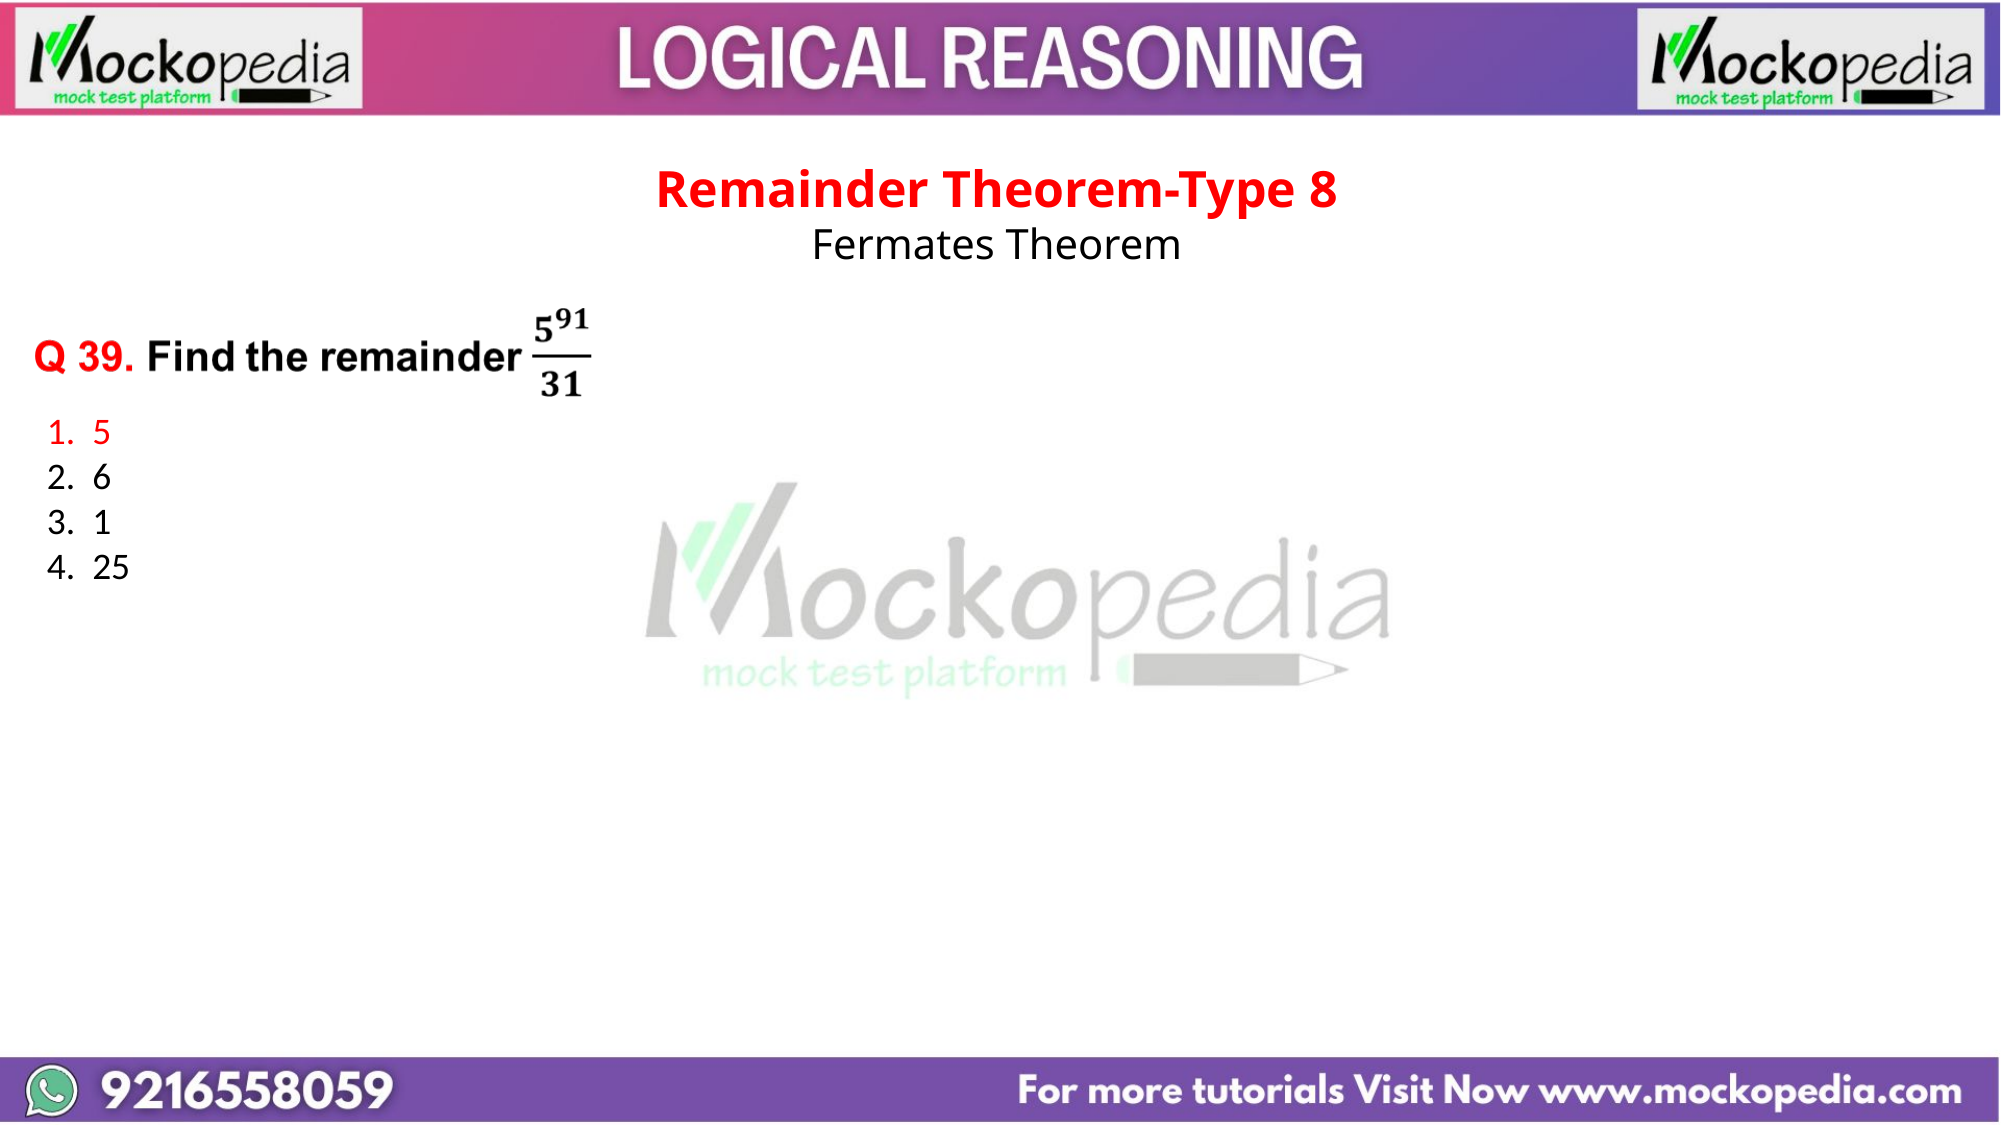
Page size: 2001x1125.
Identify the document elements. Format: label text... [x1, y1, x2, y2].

text_box Remainder Theorem-Type 8 Fermates Theorem [139, 150, 1855, 276]
text_box [18, 293, 2000, 409]
picture [0, 0, 2001, 1125]
text_box 1. 5 2. 6 3. 1 4. 25 [31, 399, 1032, 595]
